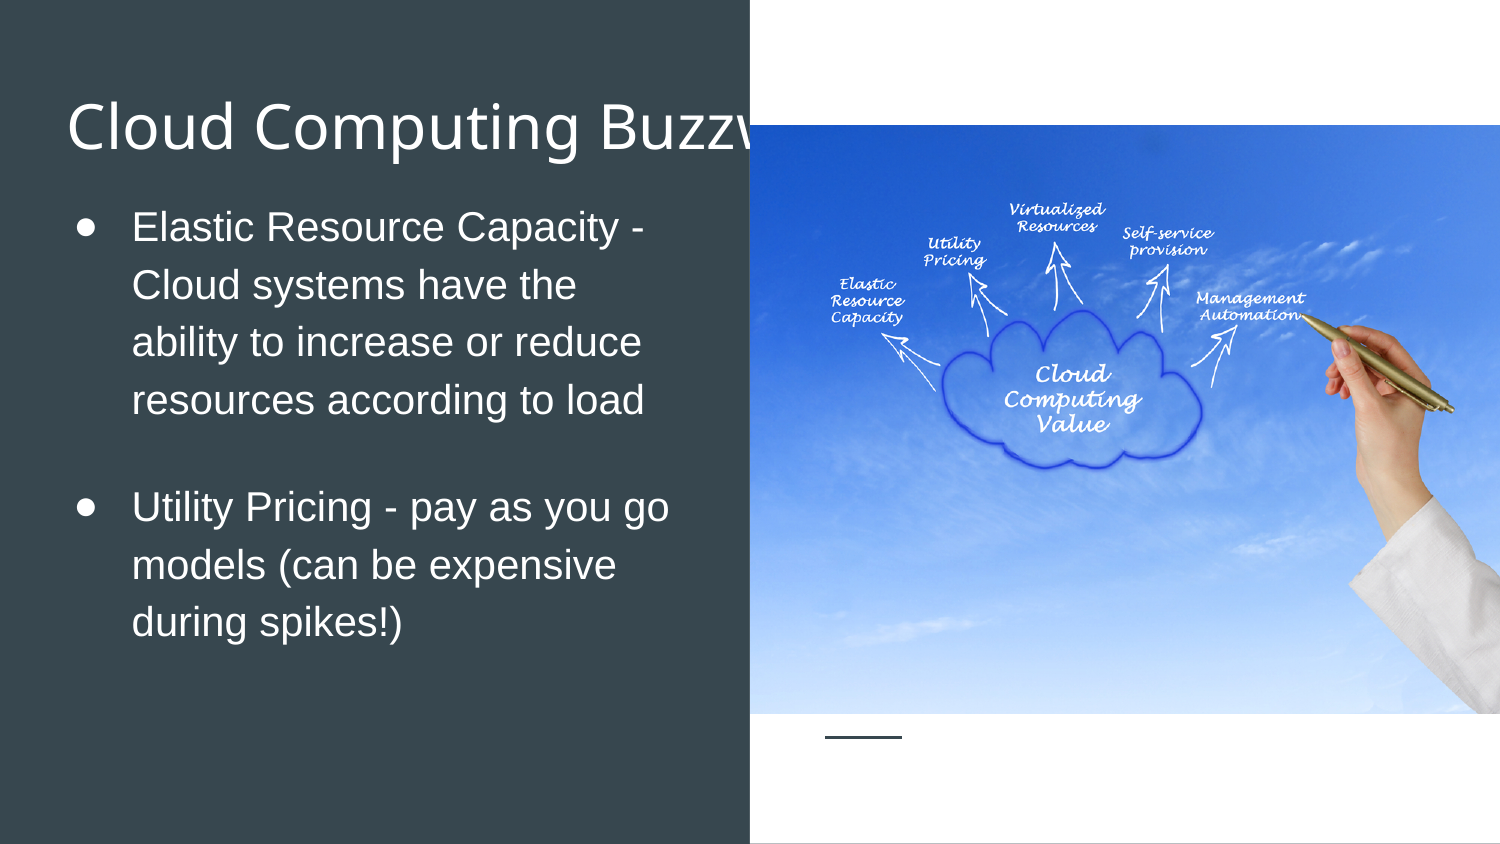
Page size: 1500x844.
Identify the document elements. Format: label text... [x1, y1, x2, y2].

list Elastic Resource Capacity - Cloud systems have the ability to increase or reduce resources according to load Utility Pricing - pay as you go models (can be expensive during spikes!) [41, 177, 707, 739]
text_box Cloud Computing Buzzwords [51, 71, 957, 178]
picture [749, 124, 1500, 714]
